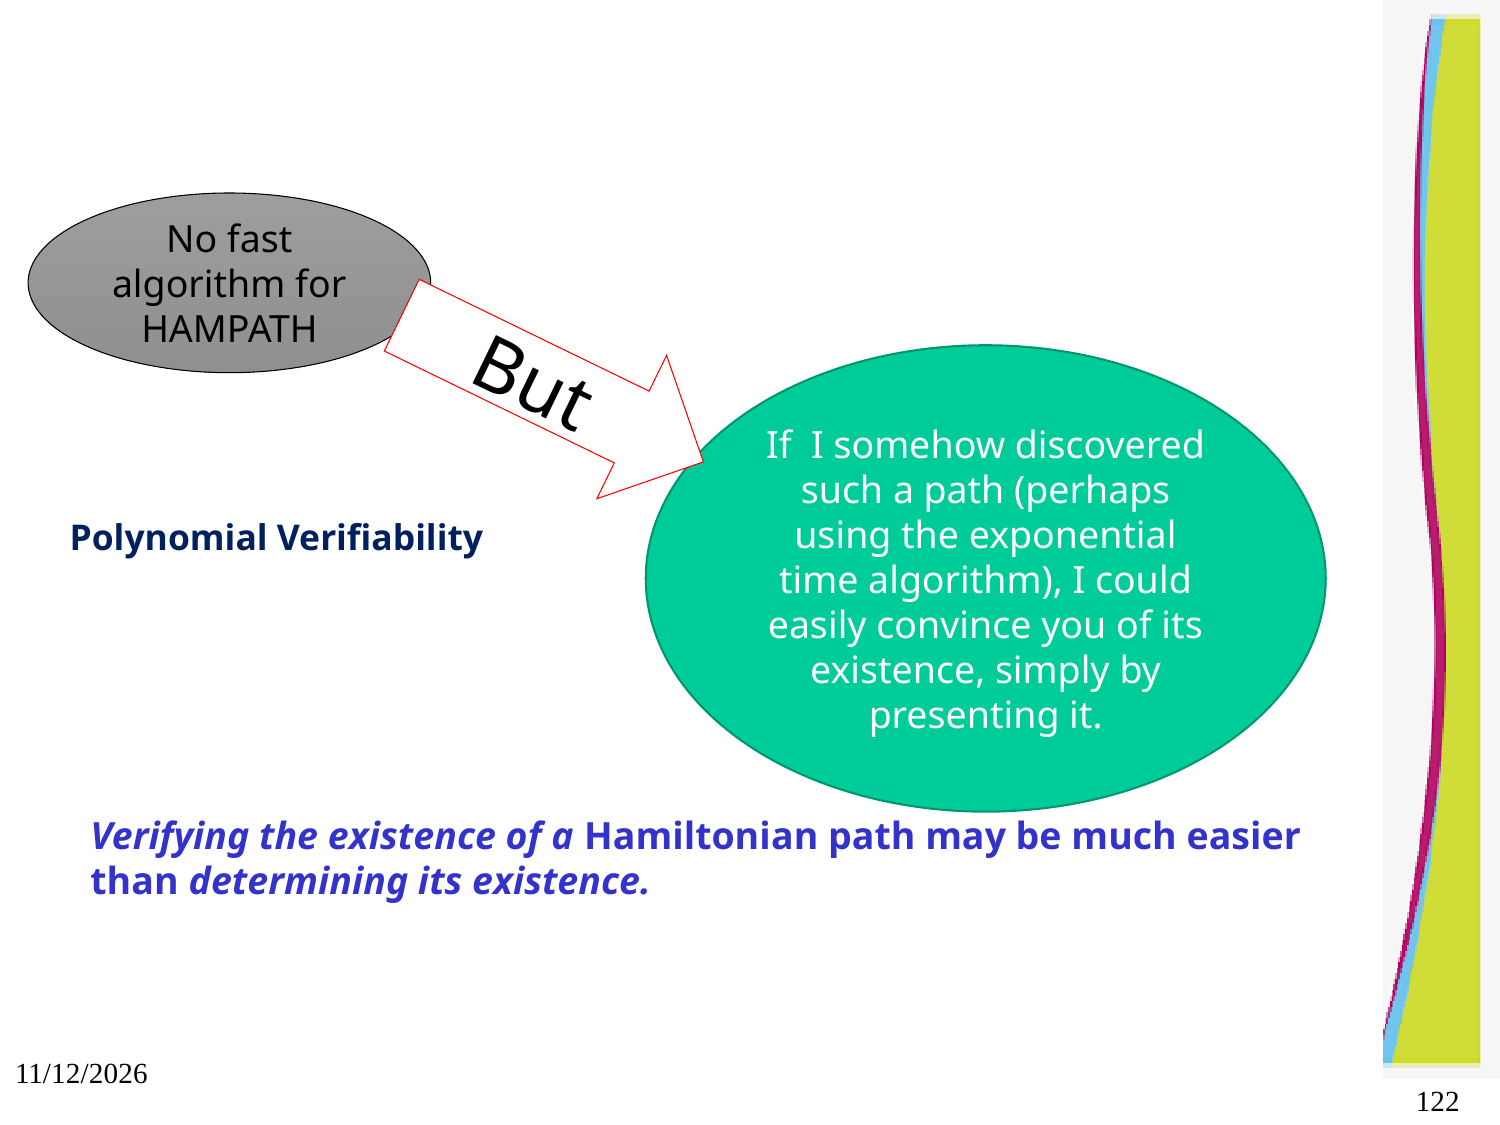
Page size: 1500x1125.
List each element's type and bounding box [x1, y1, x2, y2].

text_box [1063, 618, 1080, 638]
text_box [1098, 573, 1111, 593]
text_box [918, 520, 923, 547]
text_box [903, 573, 918, 601]
text_box [803, 483, 816, 503]
text_box [873, 708, 877, 736]
text_box [902, 573, 913, 593]
text_box [869, 483, 879, 502]
text_box [854, 438, 872, 458]
text_box [895, 709, 899, 727]
text_box [833, 663, 848, 682]
text_box [1016, 477, 1022, 508]
text_box [896, 438, 906, 457]
text_box [75, 805, 1374, 910]
text_box [973, 618, 977, 637]
text_box [991, 704, 1002, 728]
text_box [987, 565, 991, 592]
text_box [969, 479, 980, 503]
text_box [927, 484, 932, 511]
text_box [941, 618, 958, 637]
text_box [912, 438, 928, 458]
text_box [1010, 574, 1014, 592]
text_box [1061, 664, 1066, 691]
text_box [1119, 618, 1136, 638]
text_box [992, 528, 1006, 547]
text_box [27, 192, 703, 500]
slide_number [1162, 1074, 1475, 1125]
text_box [1045, 568, 1051, 598]
text_box [780, 569, 791, 593]
text_box [878, 439, 882, 457]
text_box [813, 432, 821, 457]
text_box [1091, 663, 1108, 691]
text_box [864, 475, 868, 502]
text_box [1187, 618, 1200, 638]
text_box [897, 618, 914, 638]
text_box [845, 483, 858, 503]
text_box [1172, 614, 1183, 638]
text_box [1064, 528, 1074, 547]
text_box [849, 529, 853, 547]
text_box [878, 708, 889, 728]
text_box [1044, 663, 1054, 682]
text_box [1163, 438, 1179, 458]
text_box [806, 574, 810, 592]
text_box [1155, 483, 1168, 503]
text_box [926, 618, 937, 637]
text_box [894, 663, 910, 683]
text_box [934, 430, 939, 457]
text_box [840, 573, 856, 593]
text_box [940, 528, 956, 548]
text_box [1013, 528, 1017, 556]
text_box [1103, 529, 1107, 547]
text_box [1197, 430, 1201, 457]
text_box [1107, 438, 1123, 457]
text_box [798, 528, 808, 548]
text_box [1022, 708, 1033, 727]
text_box [1039, 708, 1056, 736]
text_box [971, 528, 987, 548]
text_box [46, 494, 507, 579]
text_box [1087, 618, 1097, 638]
text_box [870, 583, 880, 593]
text_box [949, 483, 964, 503]
text_box [1086, 438, 1104, 458]
text_box [834, 483, 838, 502]
text_box [939, 663, 952, 683]
text_box [992, 573, 1003, 592]
text_box [1026, 664, 1030, 682]
text_box [1031, 663, 1042, 682]
text_box [768, 432, 776, 457]
text_box [1017, 709, 1021, 727]
text_box [924, 573, 942, 593]
text_box [1171, 573, 1183, 593]
text_box [871, 528, 882, 548]
text_box [1123, 655, 1140, 683]
text_box [902, 524, 913, 548]
text_box [1089, 475, 1093, 502]
text_box [809, 528, 814, 547]
text_box [985, 475, 989, 502]
text_box [956, 438, 974, 458]
text_box [924, 528, 934, 547]
text_box [1035, 528, 1052, 548]
text_box [1075, 567, 1083, 592]
text_box [1133, 483, 1150, 511]
text_box [978, 618, 989, 637]
text_box [898, 483, 910, 502]
text_box [909, 708, 925, 728]
text_box [1051, 483, 1067, 503]
text_box [977, 438, 1004, 457]
text_box [854, 528, 865, 547]
text_box [1184, 565, 1188, 592]
text_box [976, 708, 986, 727]
text_box [957, 663, 973, 683]
text_box [1073, 484, 1077, 502]
text_box [1143, 663, 1159, 691]
text_box [1124, 524, 1135, 548]
text_box [1116, 573, 1133, 593]
text_box [1080, 704, 1091, 728]
text_box [1094, 483, 1105, 502]
text_box [820, 528, 833, 548]
text_box [930, 708, 943, 728]
text_box [836, 438, 849, 458]
slide_number [0, 1046, 350, 1125]
text_box [1081, 528, 1097, 548]
text_box [1067, 663, 1078, 683]
text_box [822, 483, 833, 503]
text_box [1028, 573, 1038, 592]
text_box [770, 618, 786, 638]
text_box [791, 628, 801, 638]
text_box [998, 663, 1011, 683]
text_box [1150, 438, 1160, 457]
text_box [813, 663, 829, 683]
text_box [824, 573, 834, 592]
text_box [879, 659, 890, 683]
text_box [1050, 438, 1063, 458]
text_box [812, 618, 825, 638]
text_box [971, 569, 982, 593]
text_box [863, 663, 876, 683]
text_box [1013, 618, 1029, 638]
picture [1383, 0, 1500, 1079]
text_box [1127, 438, 1143, 458]
text_box [995, 618, 1008, 638]
text_box [1139, 573, 1155, 593]
text_box [1184, 438, 1196, 458]
text_box [1029, 483, 1046, 511]
text_box [948, 708, 964, 728]
text_box [811, 573, 822, 592]
text_box [1068, 438, 1081, 458]
text_box [940, 438, 950, 457]
text_box [780, 430, 792, 457]
text_box [879, 618, 892, 638]
text_box [1148, 528, 1163, 548]
text_box [1017, 438, 1029, 458]
text_box [794, 618, 806, 637]
text_box [933, 483, 944, 503]
text_box [1042, 618, 1059, 646]
text_box [1018, 528, 1029, 548]
text_box [948, 574, 952, 592]
text_box [873, 573, 885, 592]
text_box [1111, 483, 1126, 503]
text_box [848, 618, 865, 646]
text_box [1015, 573, 1026, 592]
text_box [922, 663, 932, 682]
text_box [883, 438, 894, 457]
text_box [921, 618, 925, 637]
text_box [895, 493, 905, 503]
text_box [1030, 430, 1034, 457]
text_box [1140, 610, 1152, 637]
text_box [990, 483, 1001, 502]
text_box [872, 529, 888, 556]
text_box [1108, 528, 1119, 547]
